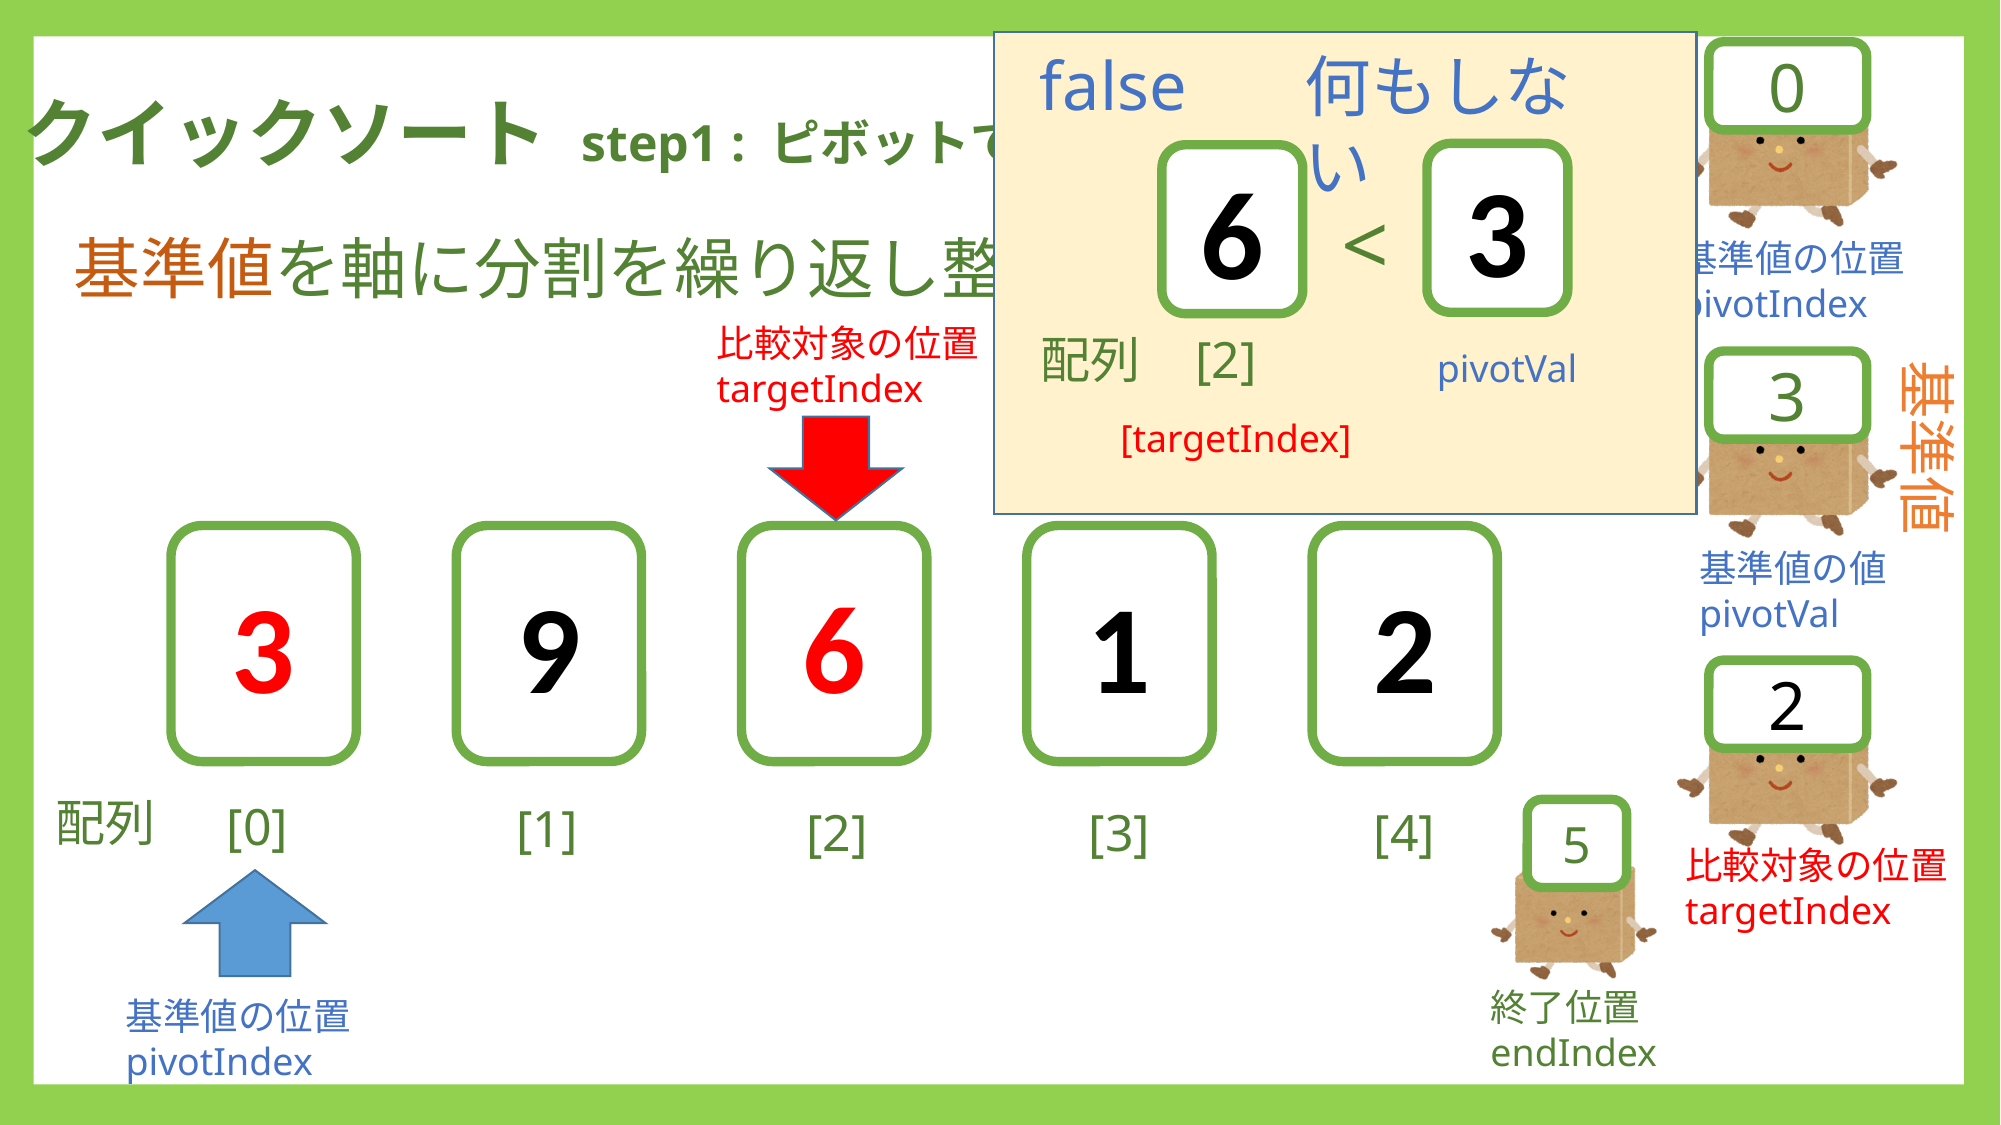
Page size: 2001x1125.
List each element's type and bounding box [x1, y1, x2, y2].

text_box [501, 790, 593, 866]
text_box [181, 868, 329, 978]
text_box [110, 985, 366, 1091]
text_box [455, 524, 643, 763]
text_box [1311, 524, 1499, 763]
text_box [1073, 794, 1166, 870]
text_box [1870, 345, 1972, 538]
picture [1697, 41, 1903, 253]
text_box [1526, 798, 1628, 838]
text_box [1684, 562, 1902, 643]
text_box [7, 32, 1697, 522]
text_box [169, 524, 358, 763]
text_box [1359, 794, 1451, 870]
picture [1669, 660, 1903, 871]
text_box [211, 788, 304, 863]
text_box [791, 794, 883, 870]
text_box [740, 524, 928, 763]
text_box [40, 784, 171, 860]
text_box [1670, 834, 1963, 940]
text_box [1475, 976, 1709, 1081]
text_box [1698, 227, 1921, 333]
picture [1485, 838, 1661, 998]
text_box [1025, 524, 1214, 763]
picture [1669, 351, 1903, 562]
